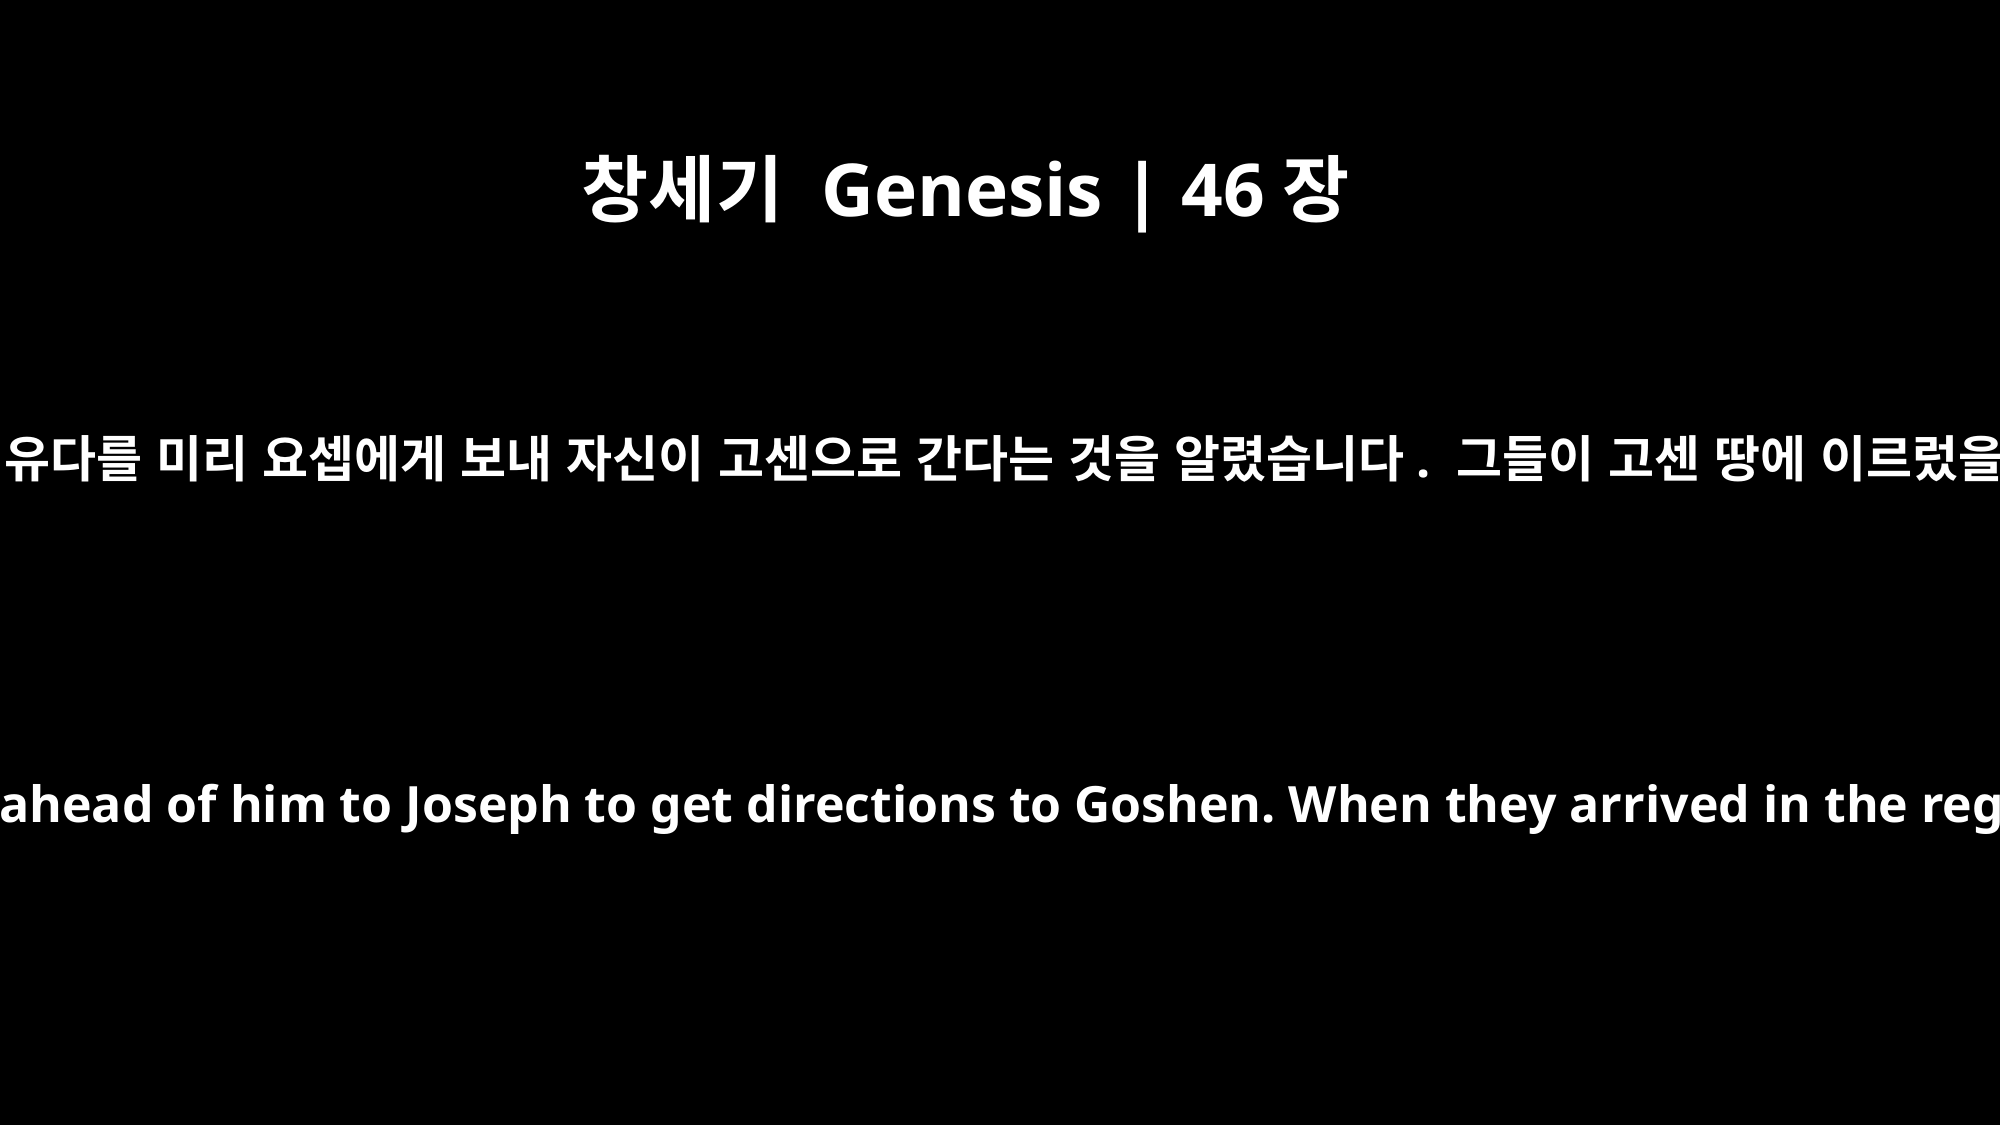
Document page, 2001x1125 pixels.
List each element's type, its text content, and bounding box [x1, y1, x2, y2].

text_box 28 야곱은 유다를 미리 요셉에게 보내 자신이 고센으로 간다는 것을 알렸습니다. 그들이 고센 땅에 이르렀을 때 [0, 359, 2000, 495]
text_box Now Jacob sent Judah ahead of him to Joseph to get directions to Goshen. When they arrived in the region of Goshen, [0, 764, 2000, 840]
text_box 창세기 Genesis | 46장 [566, 136, 1365, 239]
